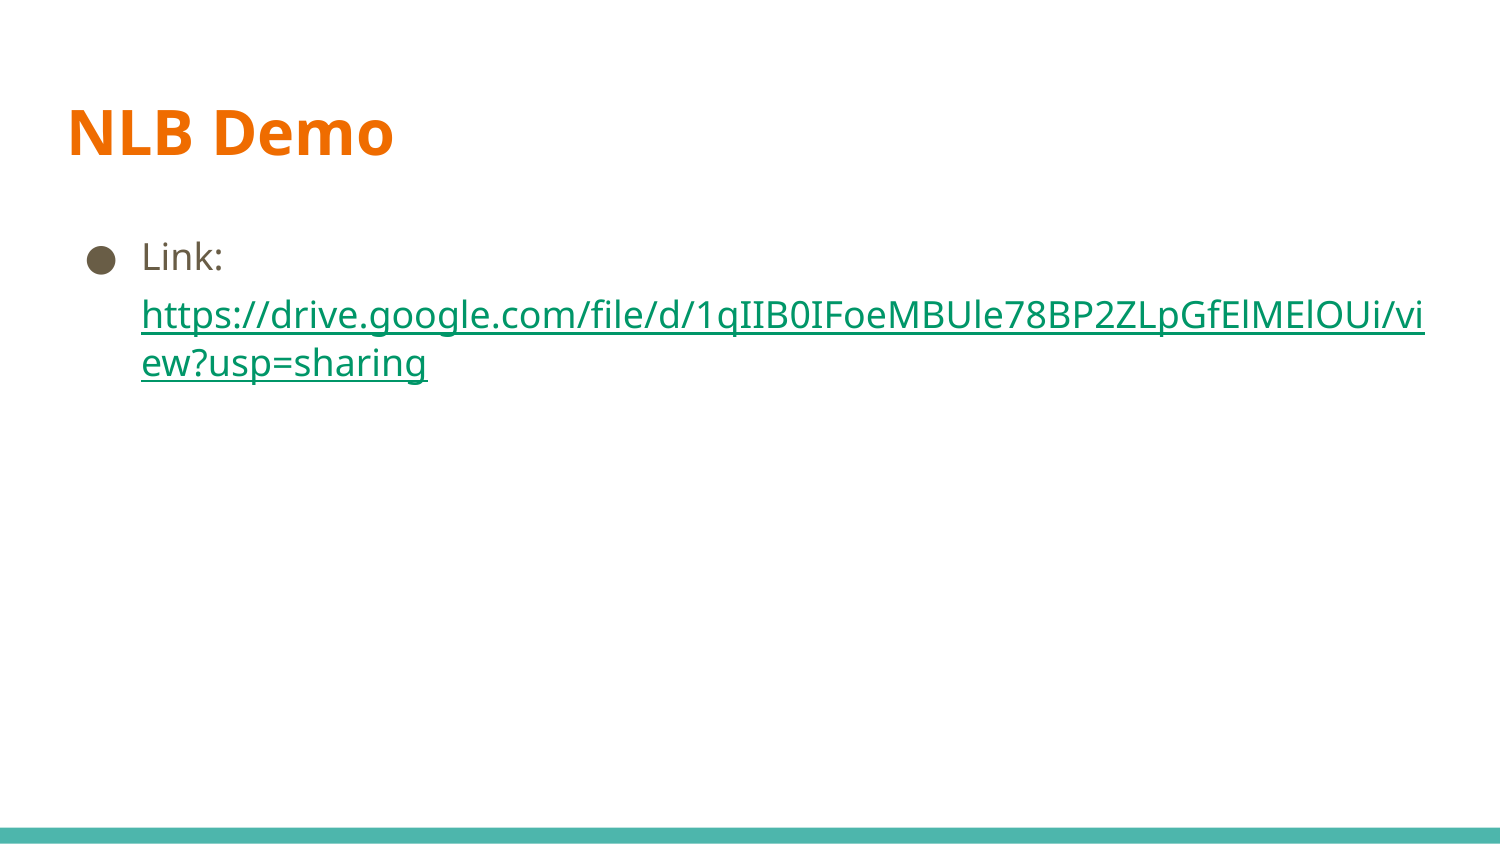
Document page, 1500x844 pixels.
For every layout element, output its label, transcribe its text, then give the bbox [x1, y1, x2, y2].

list Link: https://drive.google.com/file/d/1qIIB0IFoeMBUle78BP2ZLpGfElMElOUi/view?usp=sharing [51, 207, 1449, 750]
title NLB Demo [51, 72, 1449, 189]
